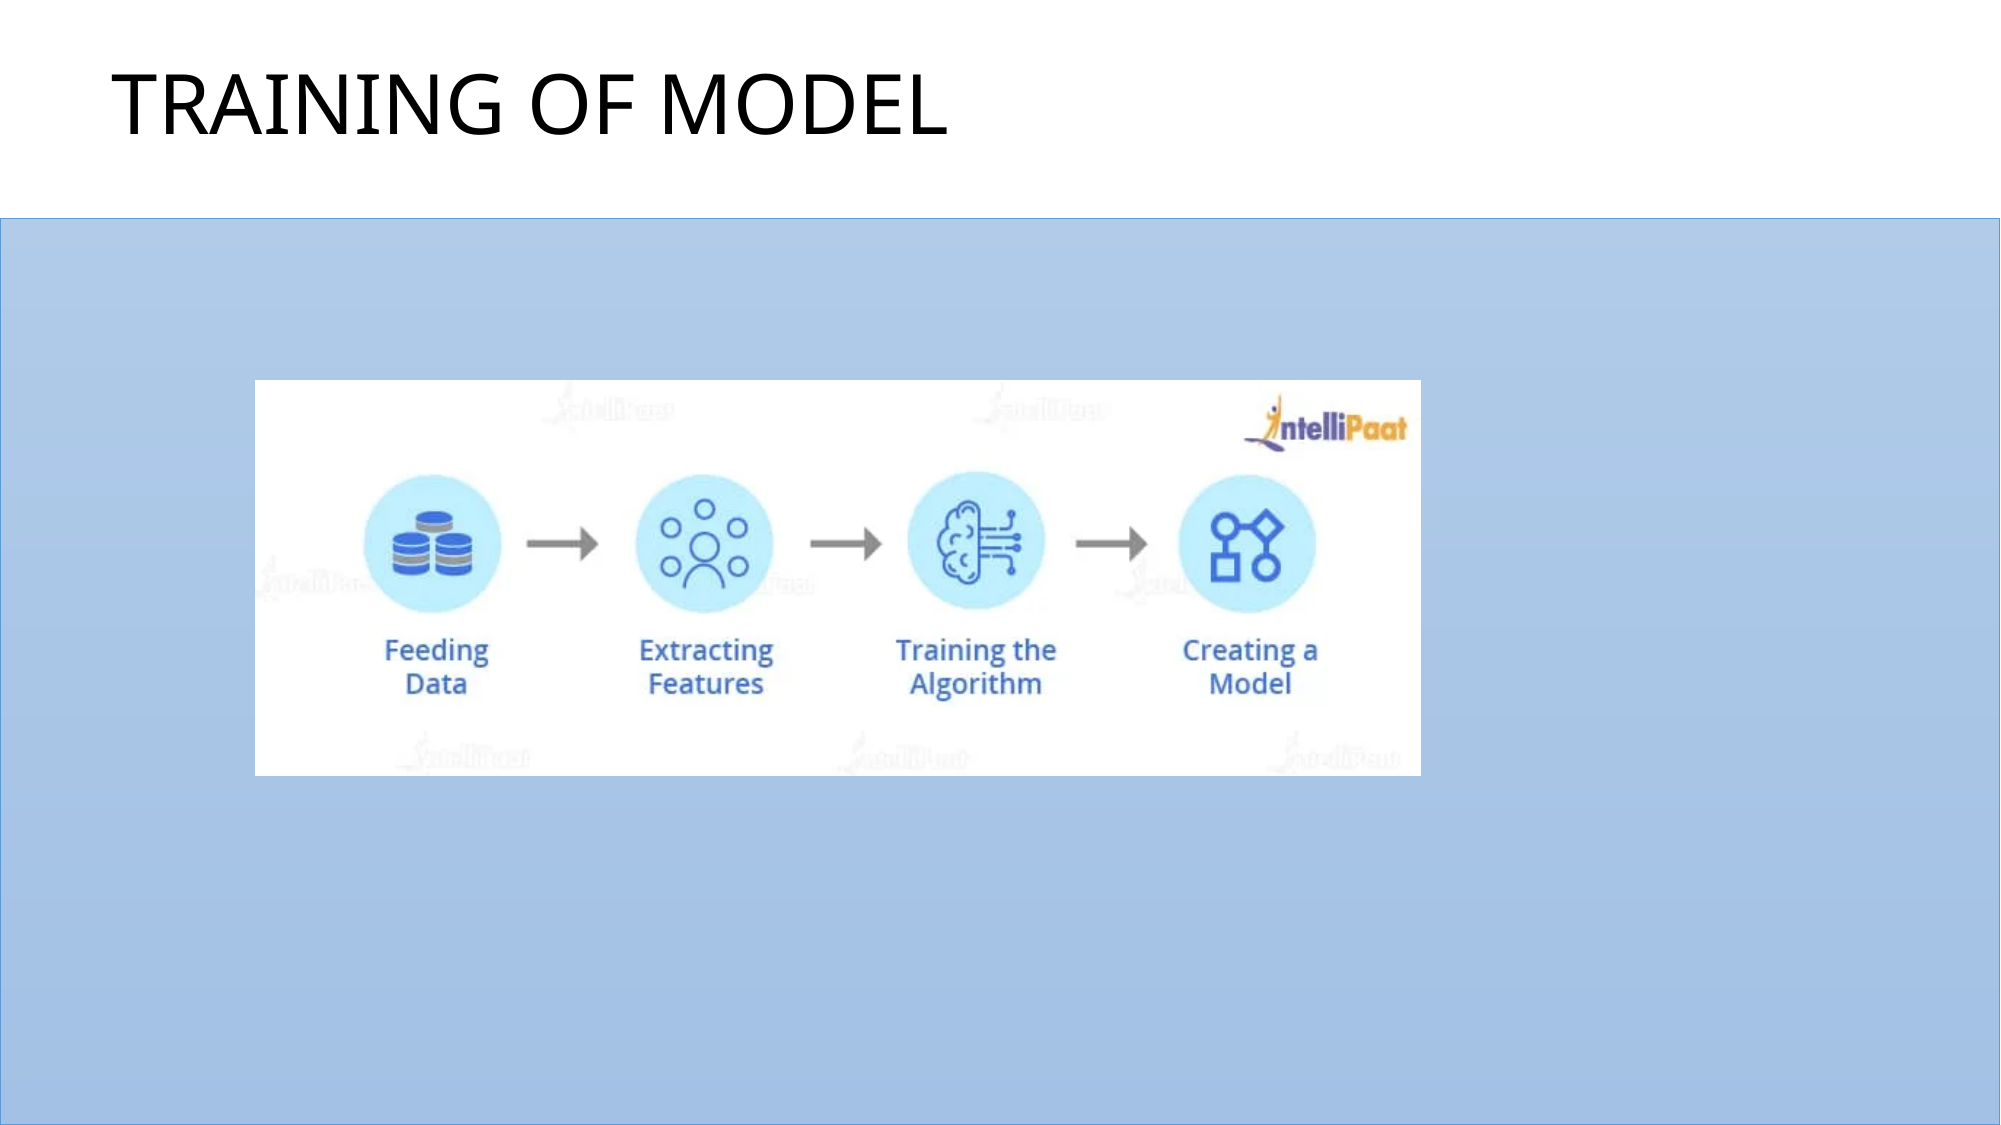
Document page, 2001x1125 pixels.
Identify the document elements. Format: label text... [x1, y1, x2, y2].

picture [255, 380, 1421, 776]
text_box [0, 218, 2000, 1125]
text_box TRAINING OF MODEL [97, 44, 965, 159]
